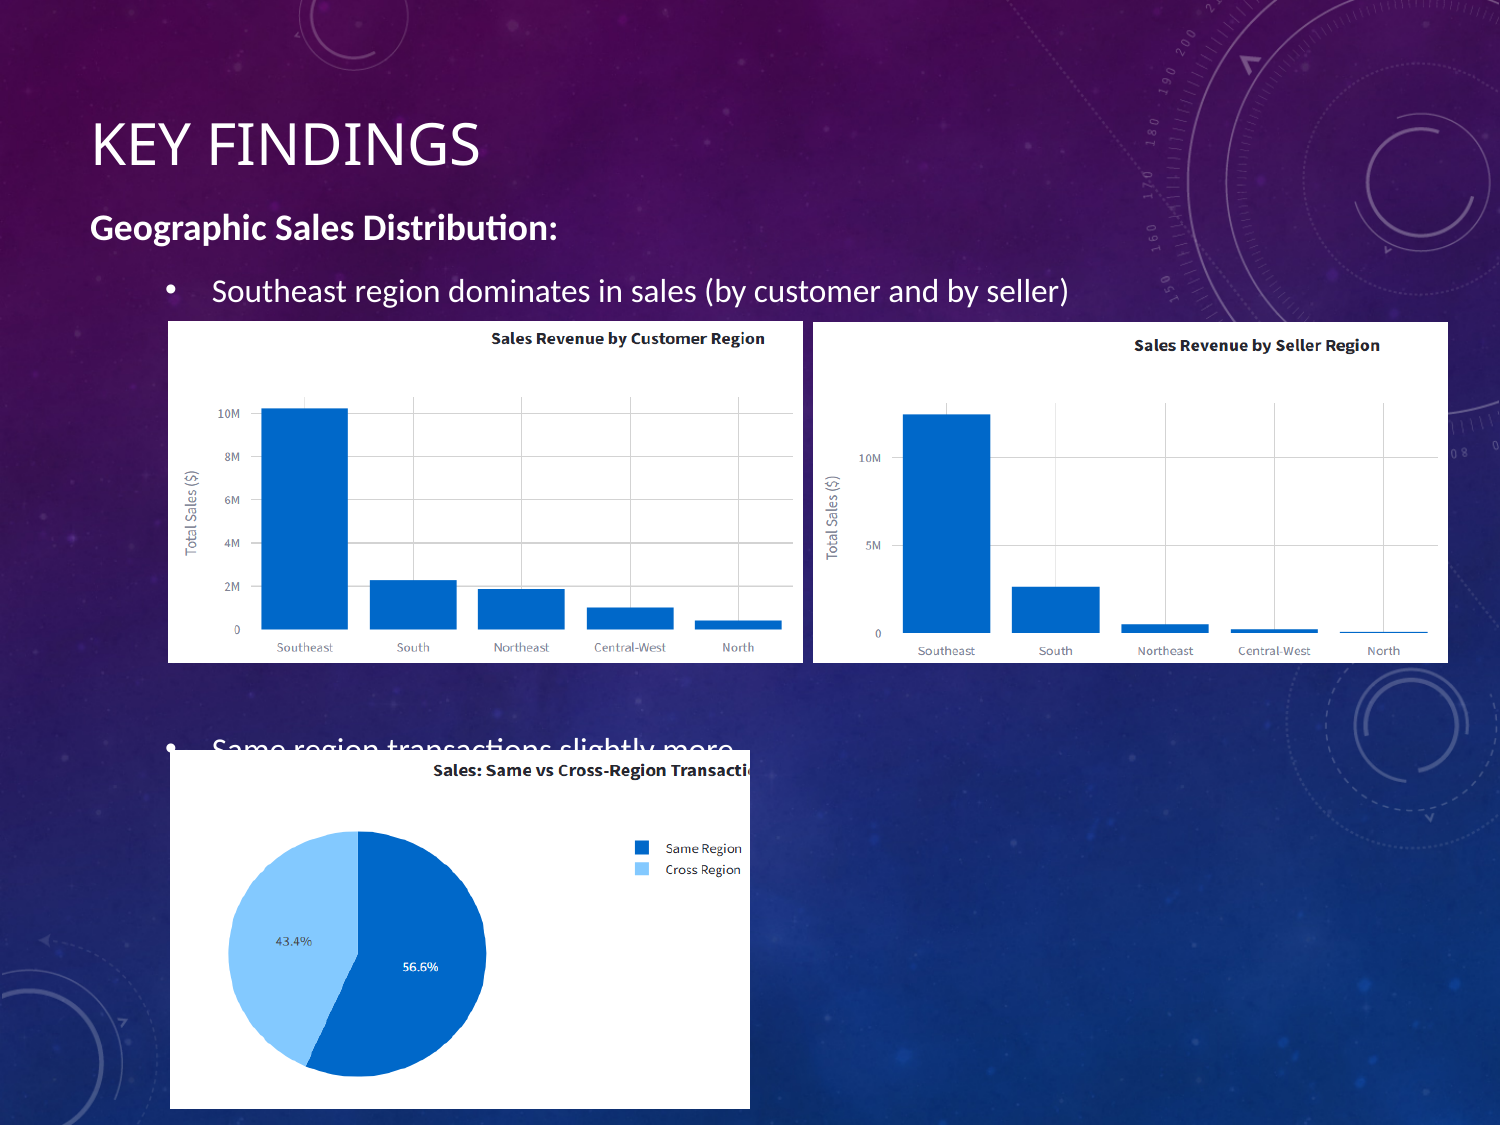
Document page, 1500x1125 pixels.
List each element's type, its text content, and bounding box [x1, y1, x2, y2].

list Geographic Sales Distribution: Southeast region dominates in sales (by customer and by seller) Same region transactions slightly more [75, 195, 1441, 1052]
title Key Findings [75, 99, 1350, 195]
picture [0, 0, 1500, 1125]
